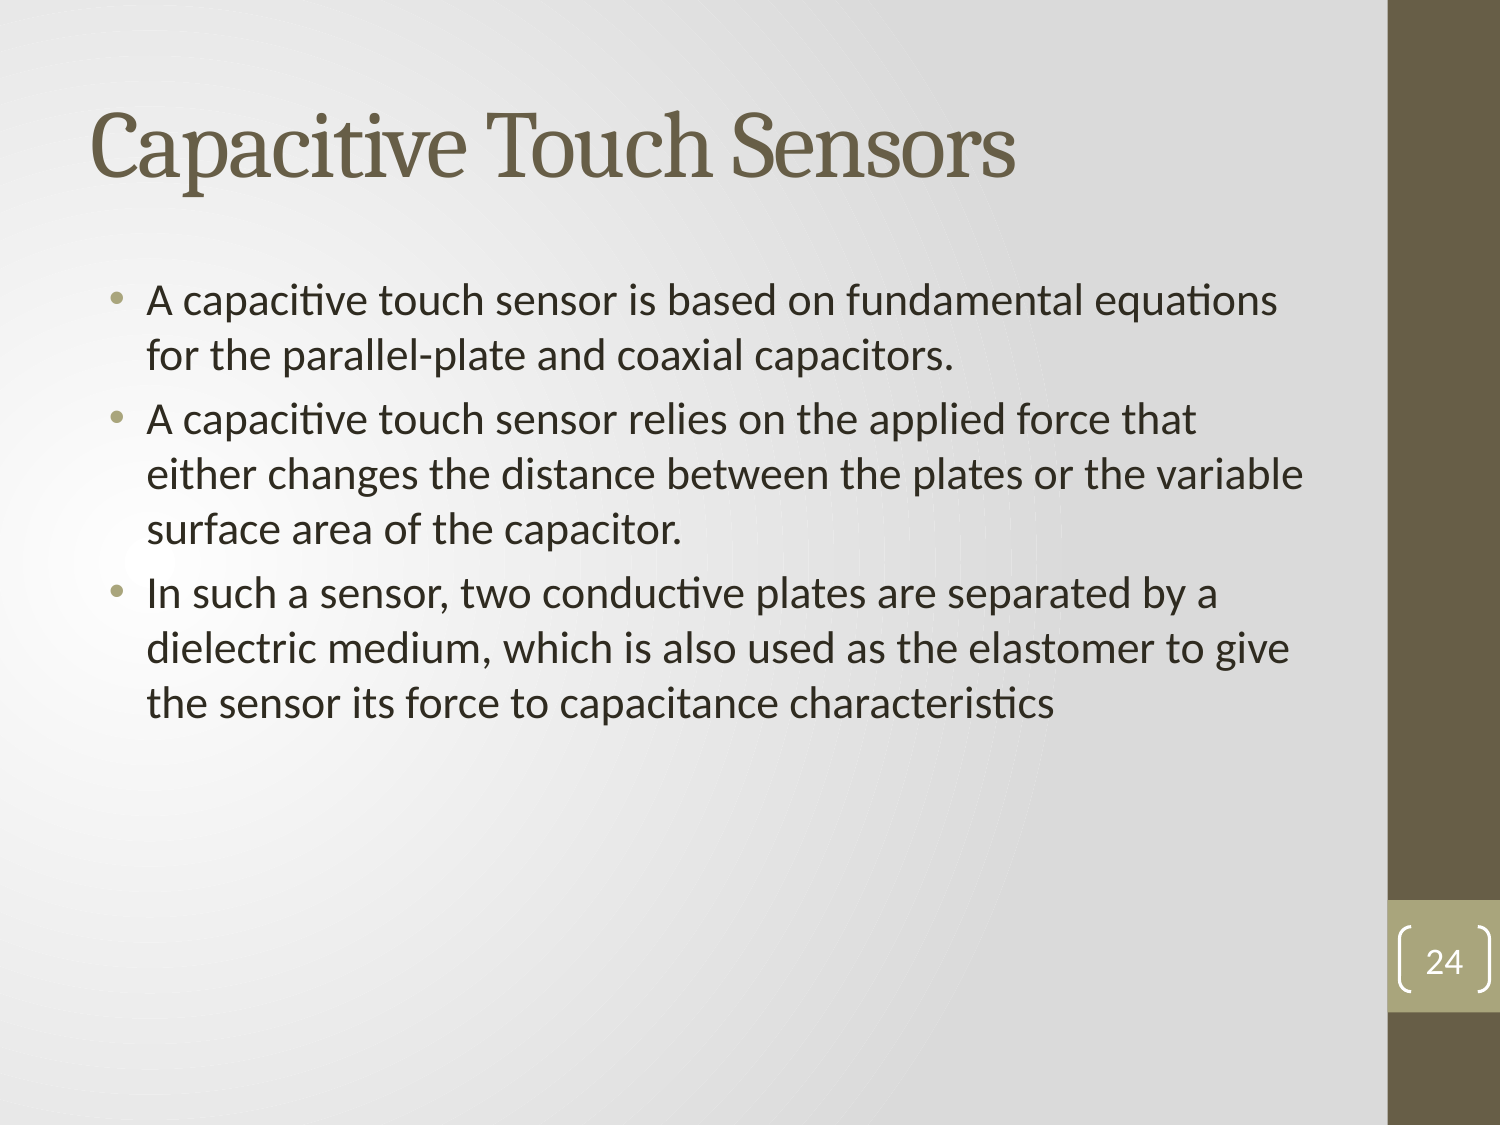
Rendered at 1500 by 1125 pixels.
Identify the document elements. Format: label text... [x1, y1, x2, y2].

slide_number 24 [1397, 925, 1492, 994]
title Capacitive Touch Sensors [75, 45, 1325, 233]
list A capacitive touch sensor is based on fundamental equations for the parallel-plate and coaxial capacitors. A capacitive touch sensor relies on the applied force that either changes the distance between the plates or the variable surface area of the capacitor. In such a sensor, two conductive plates are separated by a dielectric medium, which is also used as the elastomer to give the sensor its force to capacitance characteristics [75, 262, 1325, 1050]
